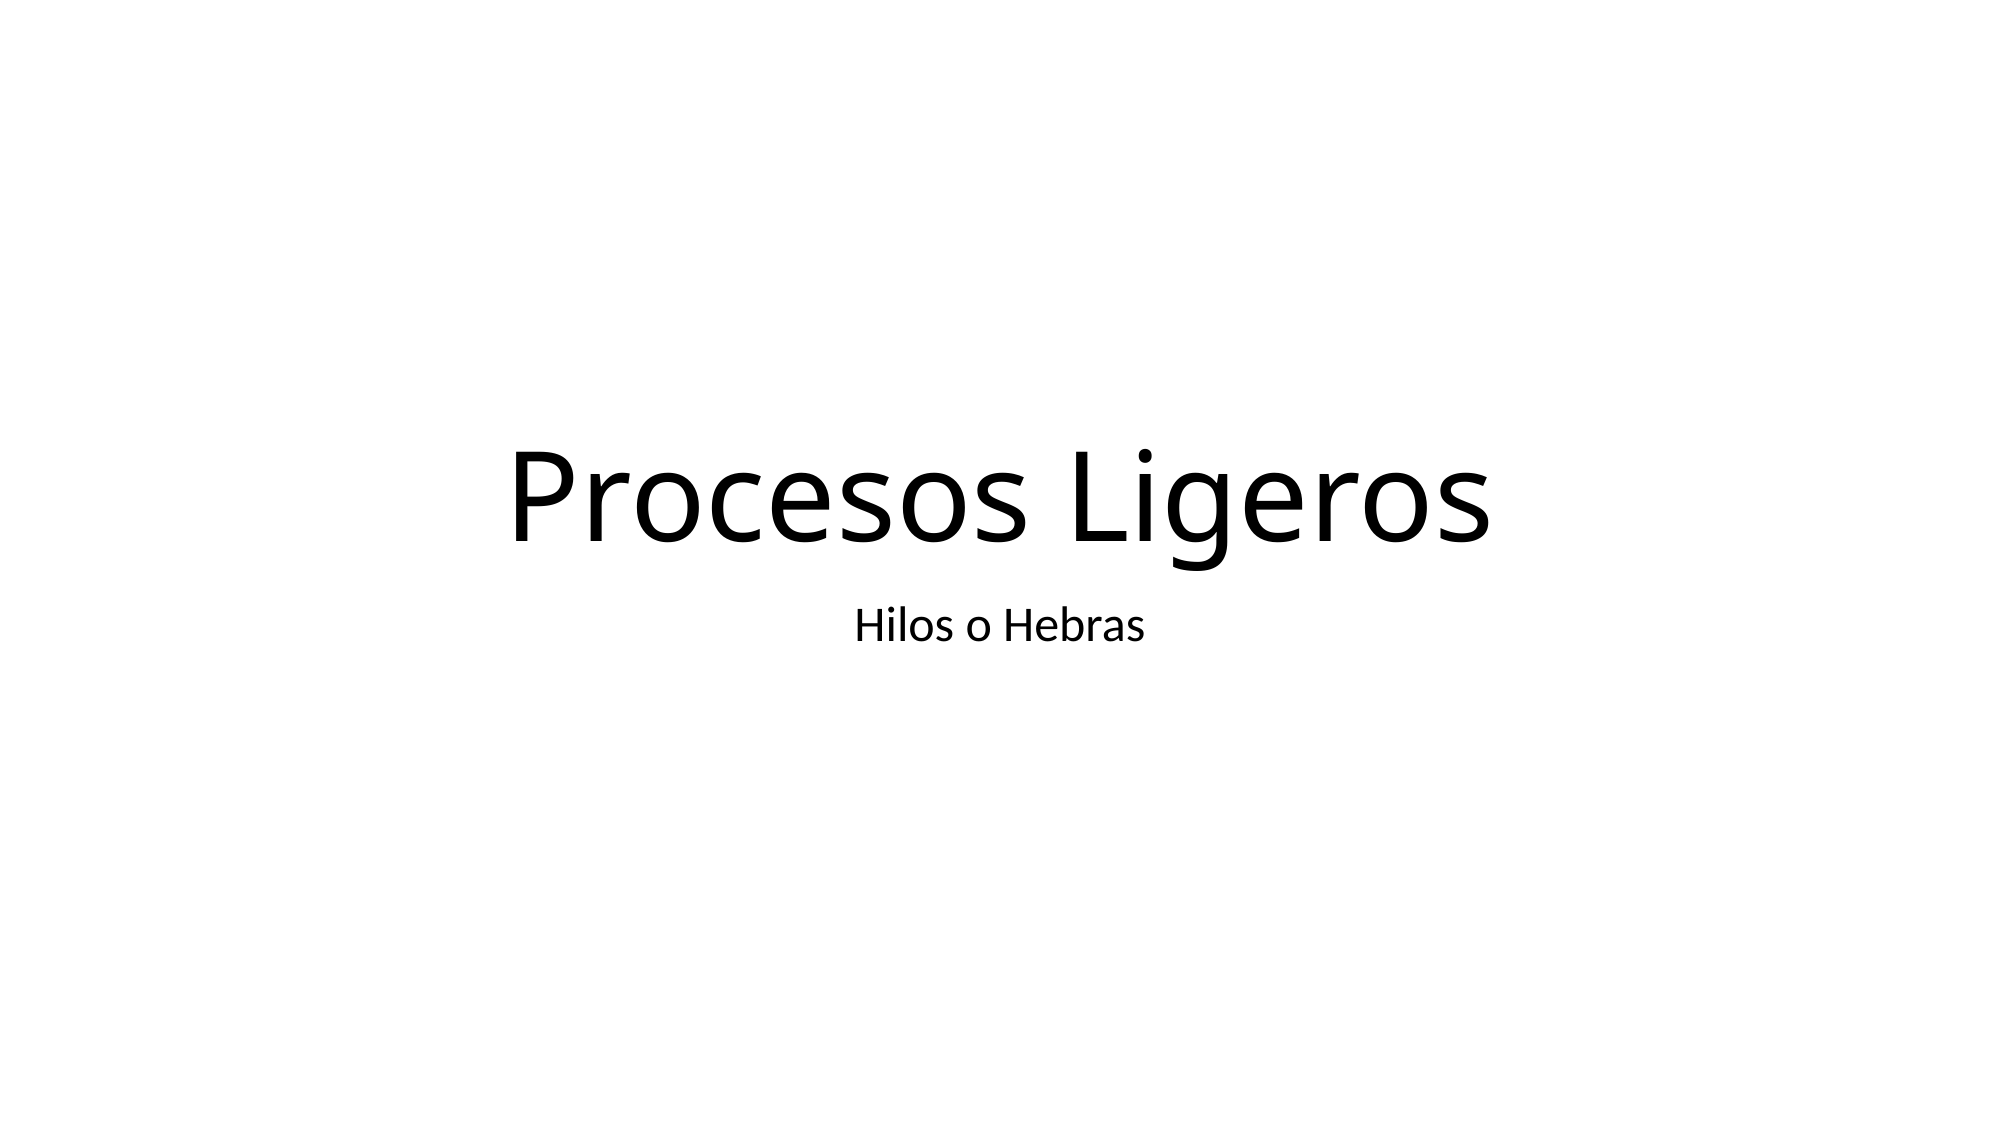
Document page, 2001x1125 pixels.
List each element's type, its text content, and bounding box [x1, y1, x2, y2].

title Procesos Ligeros [249, 184, 1750, 576]
subtitle Hilos o Hebras [249, 590, 1750, 863]
